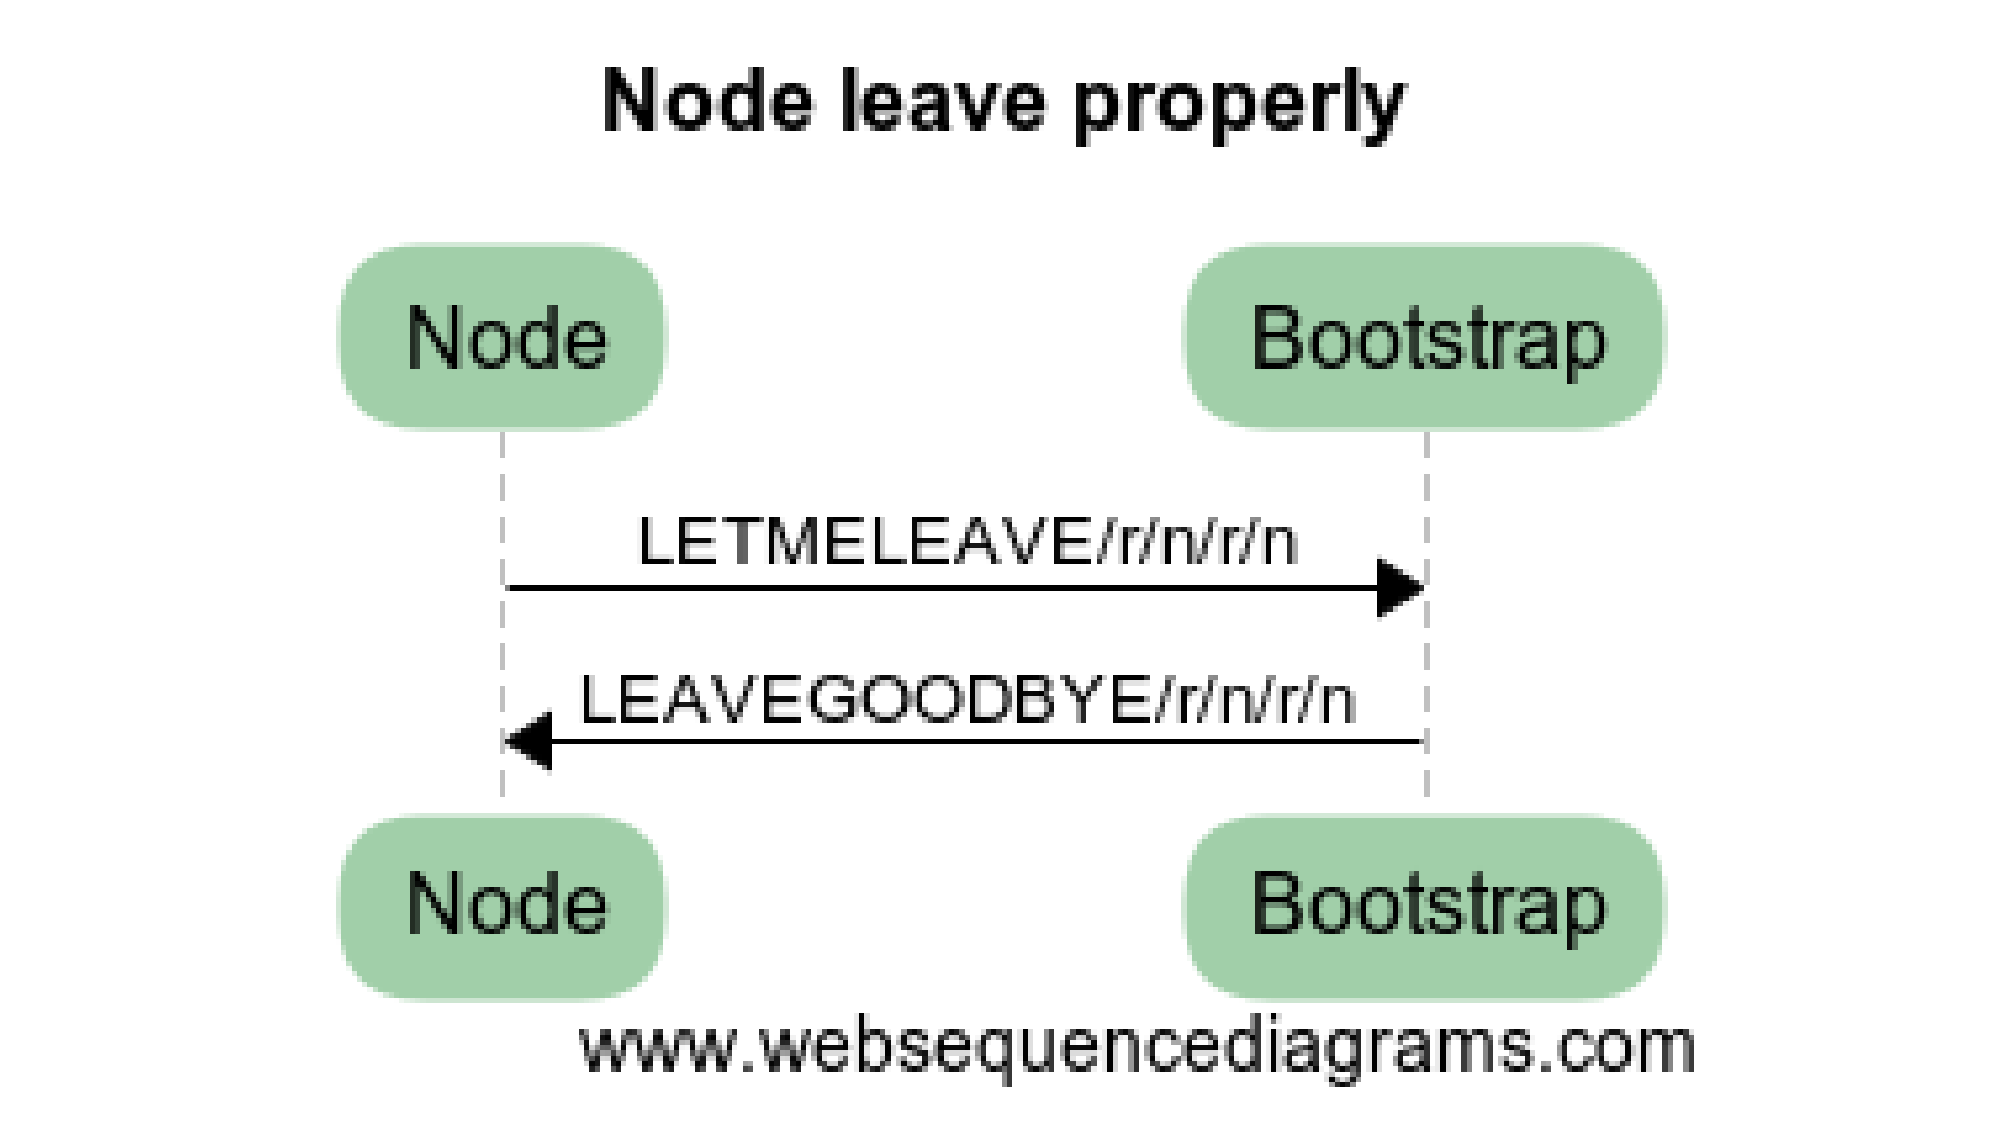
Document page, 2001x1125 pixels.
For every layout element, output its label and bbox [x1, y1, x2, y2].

picture [257, 0, 1742, 1125]
